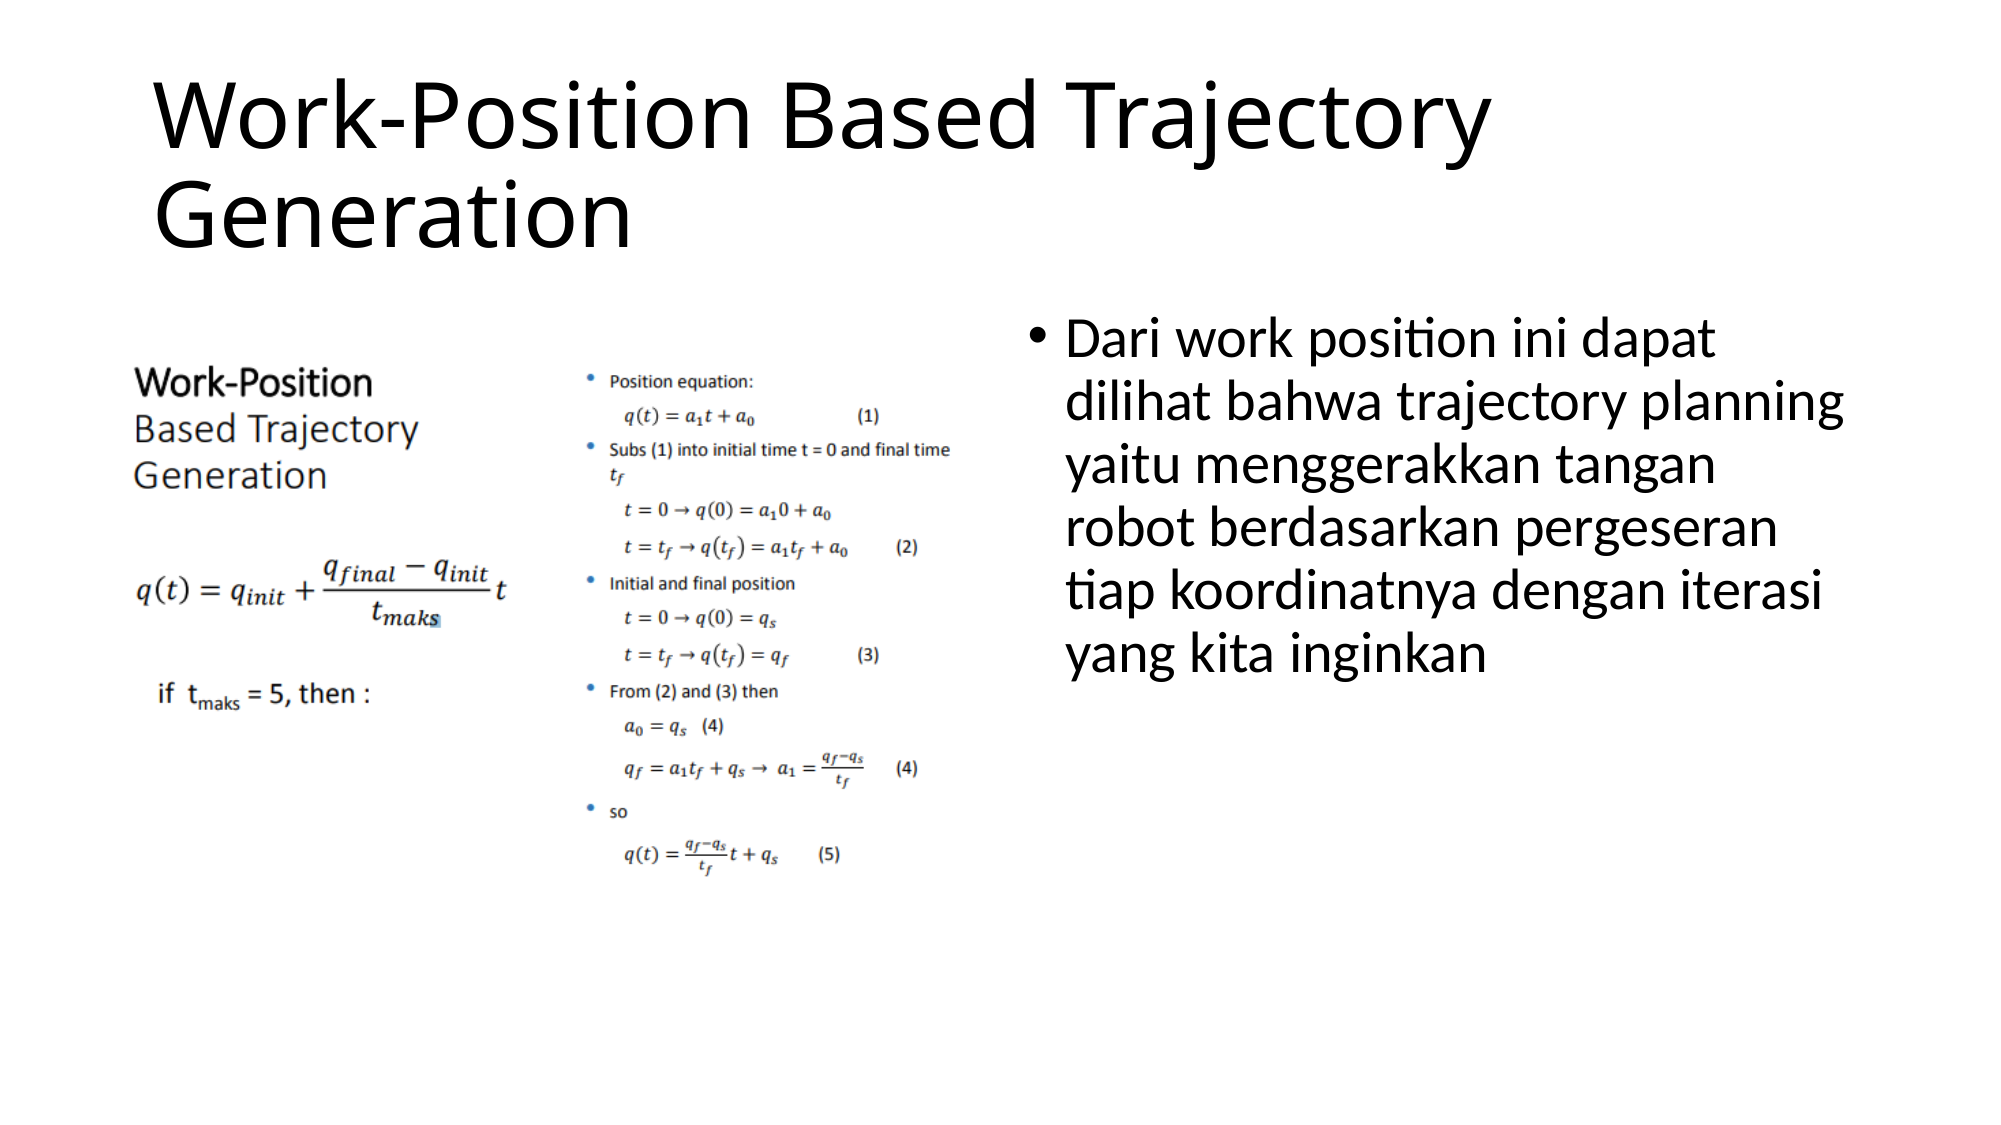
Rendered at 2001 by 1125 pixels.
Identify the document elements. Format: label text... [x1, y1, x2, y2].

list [81, 329, 999, 927]
list Dari work position ini dapat dilihat bahwa trajectory planning yaitu menggerakkan tangan robot berdasarkan pergeseran tiap koordinatnya dengan iterasi yang kita inginkan [1012, 299, 1863, 1014]
title Work-Position Based Trajectory Generation [137, 59, 1863, 278]
